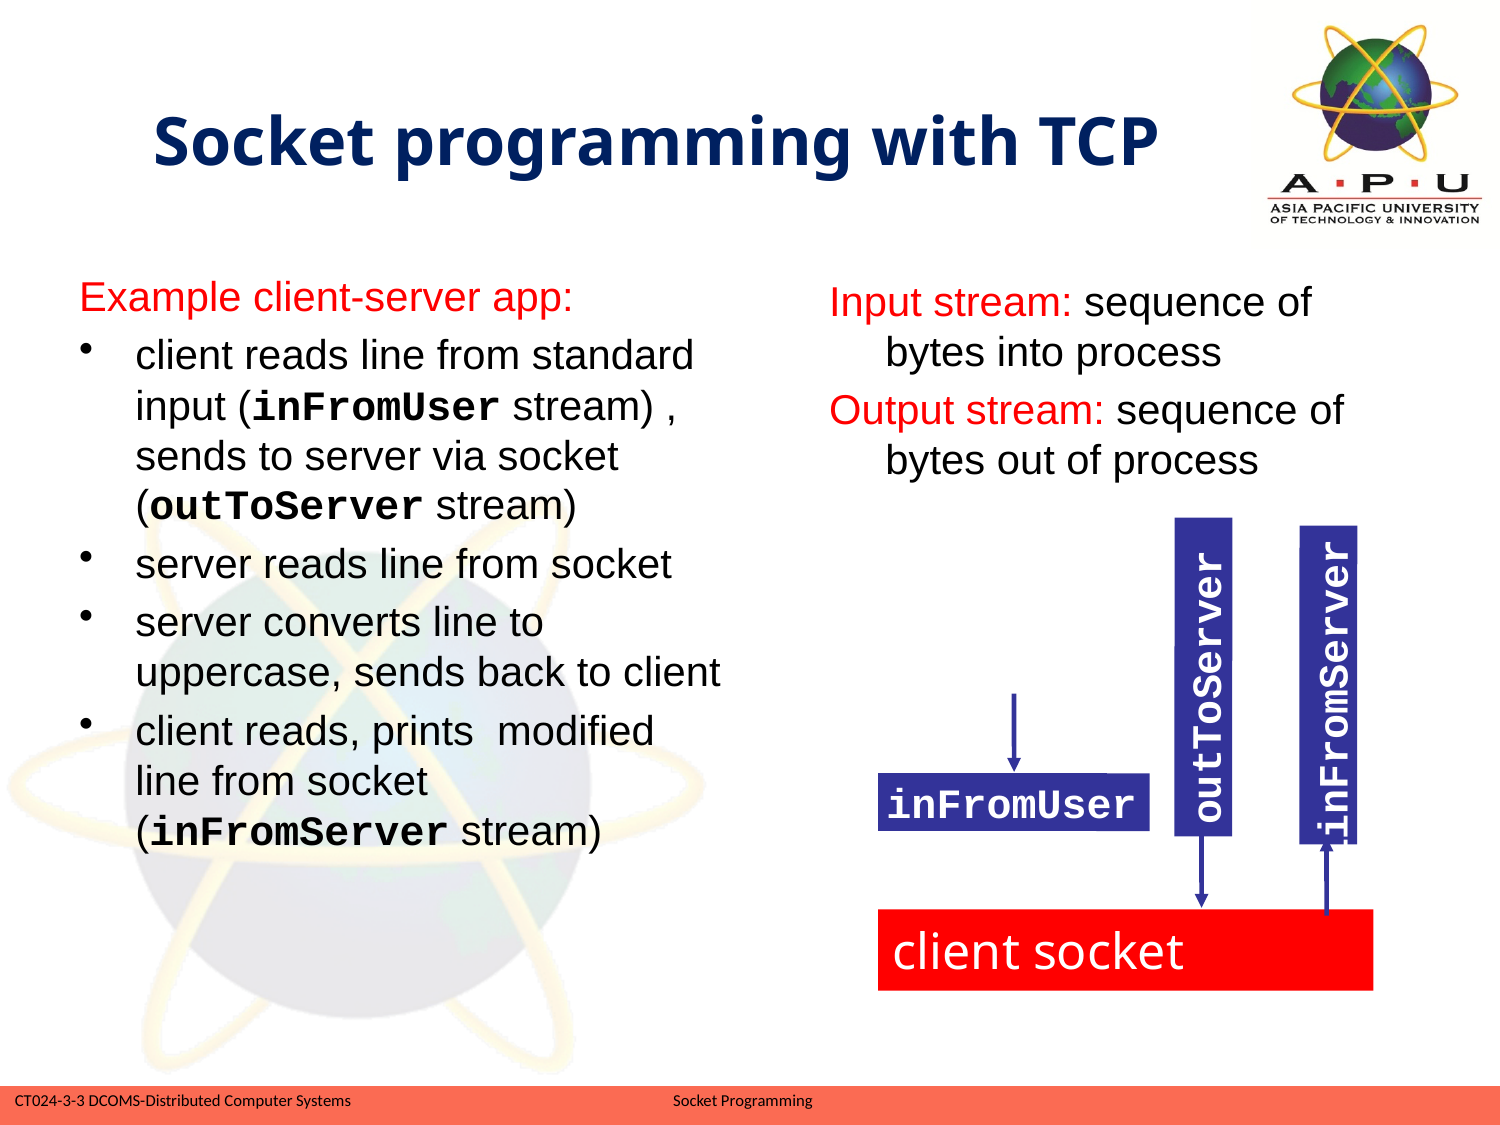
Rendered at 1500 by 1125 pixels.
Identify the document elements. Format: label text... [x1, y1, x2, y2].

text_box outToServer [1171, 535, 1237, 840]
list Example client-server app: client reads line from standard input (inFromUser stream) , sends to server via socket (outToServer stream) server reads line from socket server converts line to uppercase, sends back to client client reads, prints modified line from socket (inFromServer stream) [64, 262, 740, 1025]
title Socket programming with TCP [79, 45, 1235, 233]
text_box [1007, 693, 1021, 772]
text_box [1174, 517, 1233, 535]
text_box iinFromServer [1298, 524, 1364, 879]
text_box inFromUser [871, 769, 1152, 835]
text_box client socket [878, 909, 1374, 991]
picture [1251, 0, 1500, 249]
text_box [1320, 837, 1333, 916]
text_box [1195, 829, 1208, 908]
list Input stream: sequence of bytes into process Output stream: sequence of bytes out of process [814, 267, 1421, 505]
